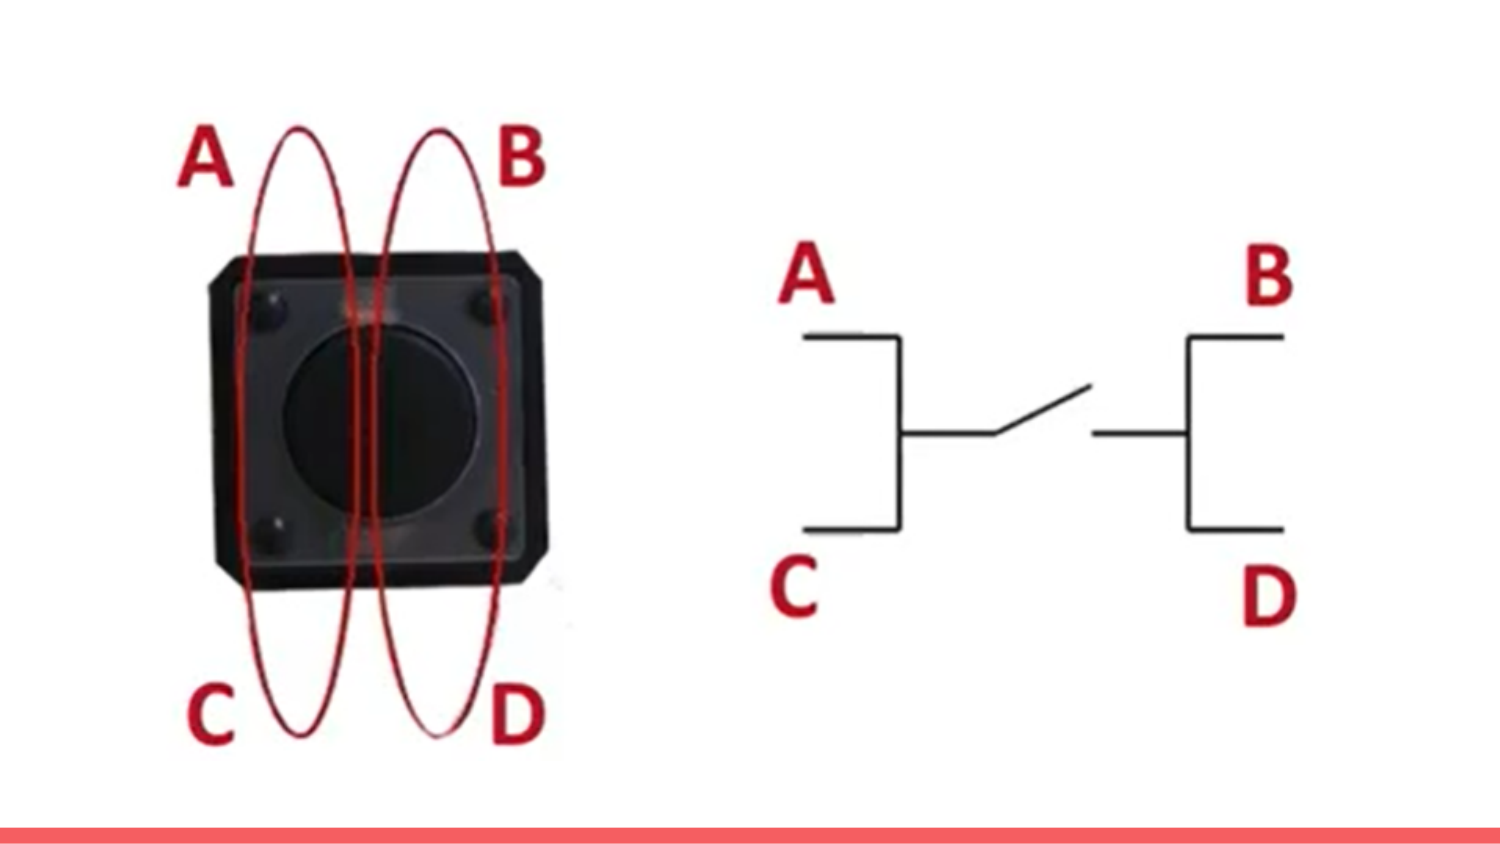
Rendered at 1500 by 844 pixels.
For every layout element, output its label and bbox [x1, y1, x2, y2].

picture [126, 105, 579, 762]
picture [749, 222, 1318, 645]
